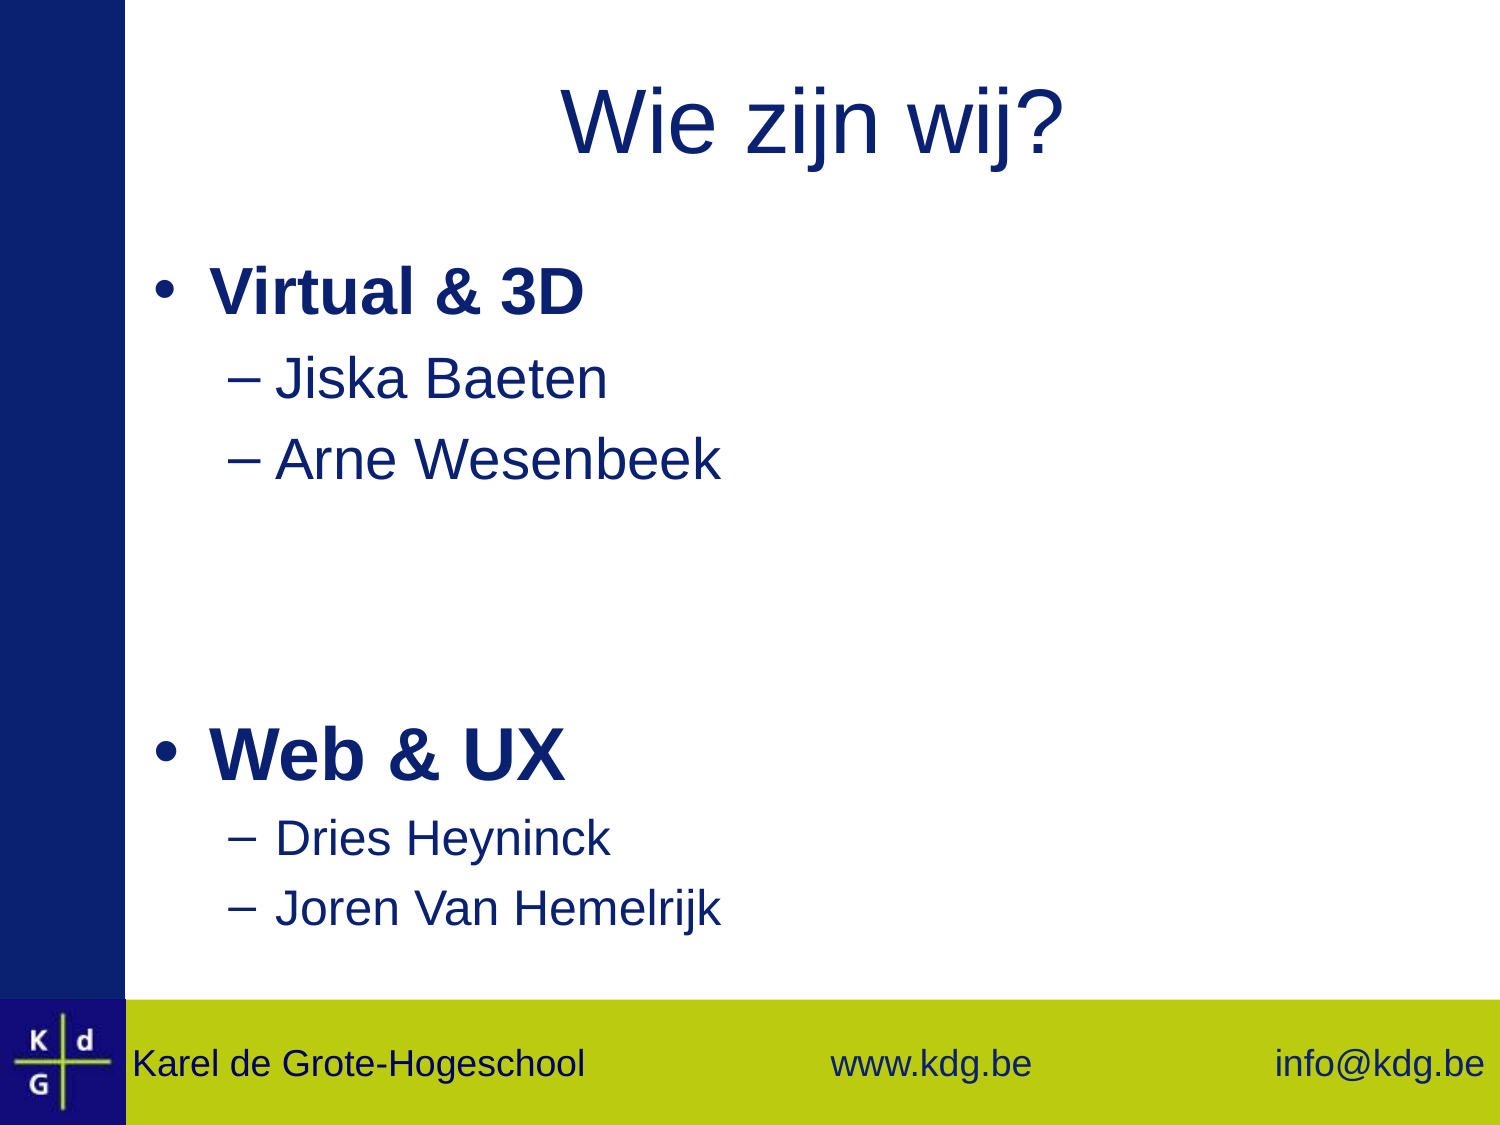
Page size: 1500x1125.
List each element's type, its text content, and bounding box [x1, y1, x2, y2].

picture [0, 999, 126, 1125]
title Wie zijn wij? [138, 23, 1489, 211]
list Virtual & 3D Jiska Baeten Arne Wesenbeek Web & UX Dries Heyninck Joren Van Hemelrijk [138, 240, 1489, 984]
